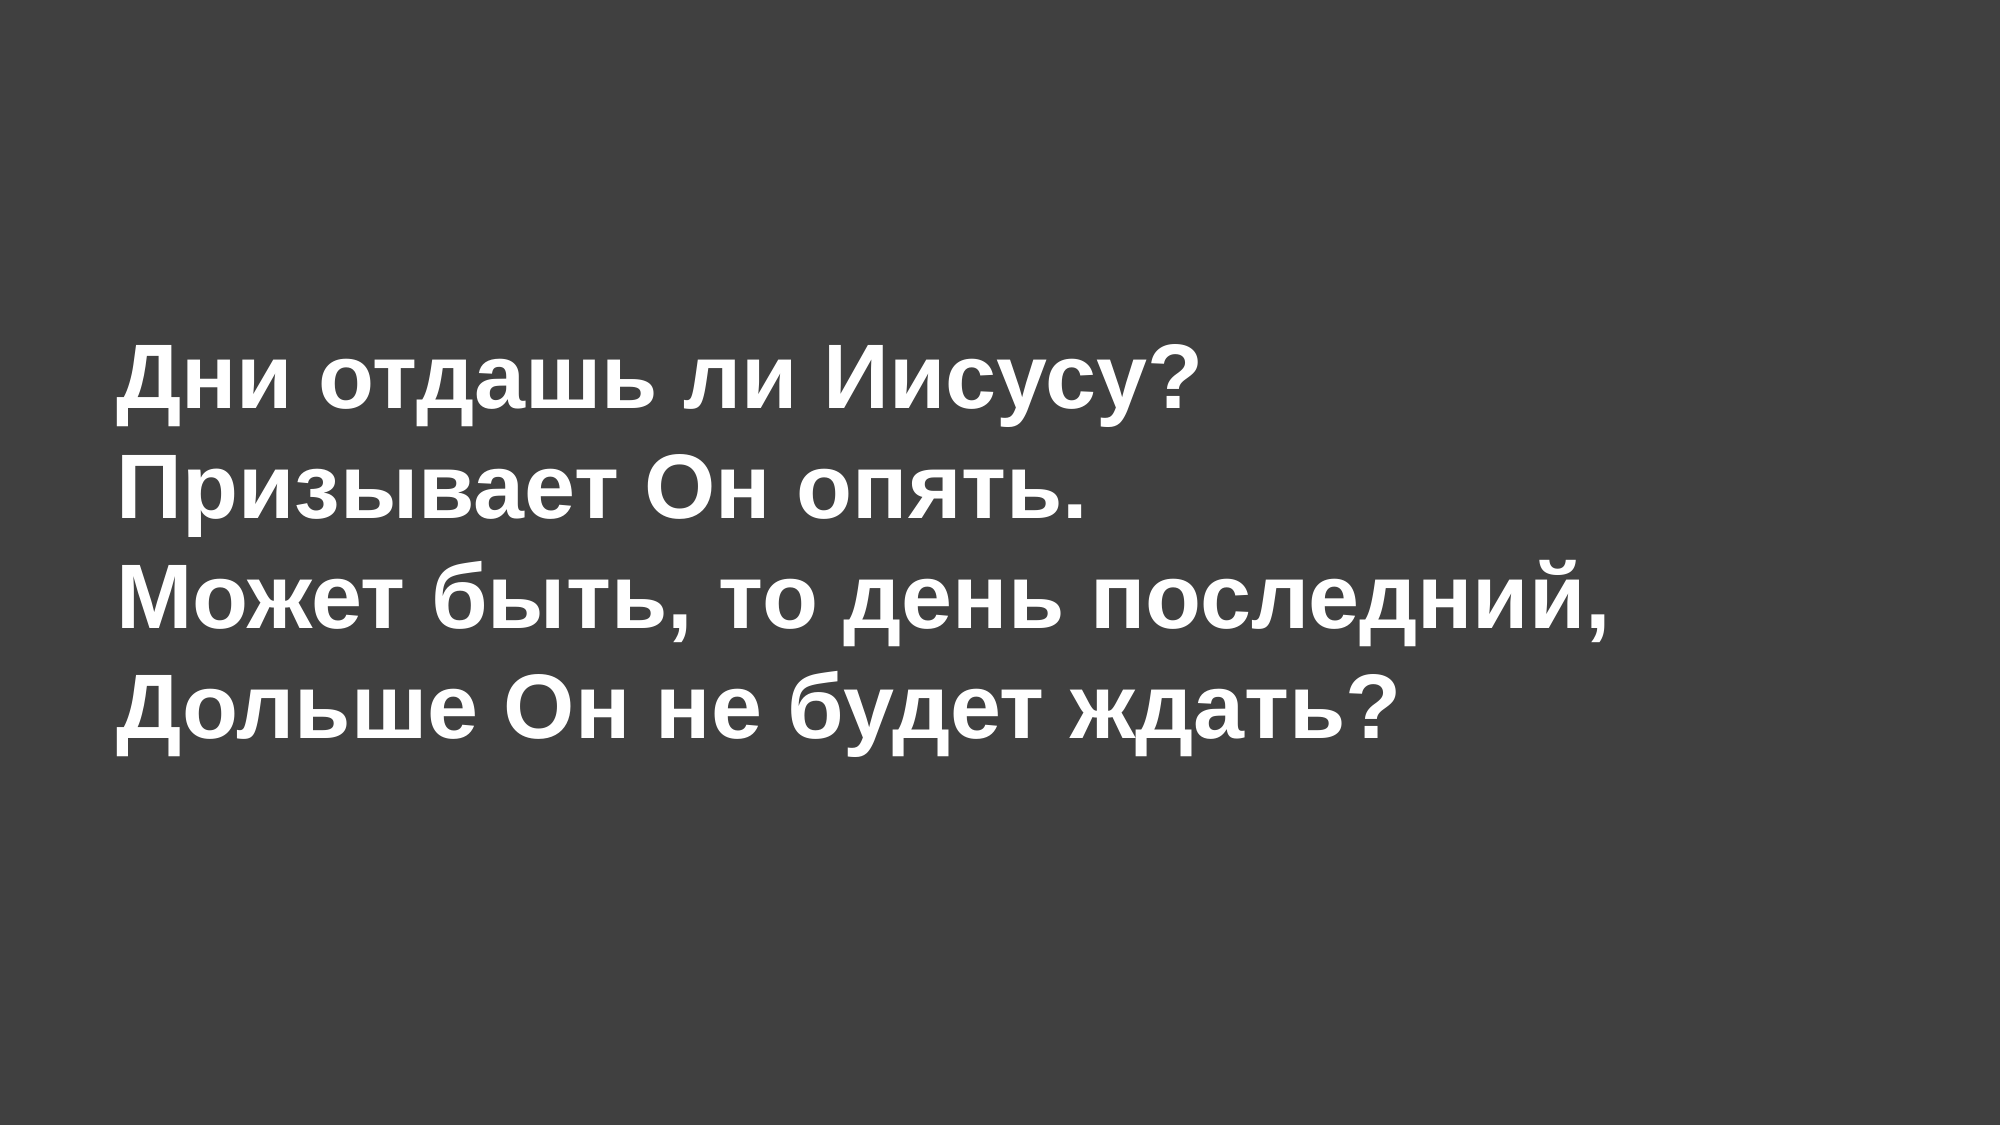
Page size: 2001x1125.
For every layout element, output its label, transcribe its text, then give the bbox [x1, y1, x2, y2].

text_box Дни отдашь ли Иисусу? Призывает Он опять. Может быть, то день последний, Дольше Он не будет ждать? [101, 137, 2000, 1092]
